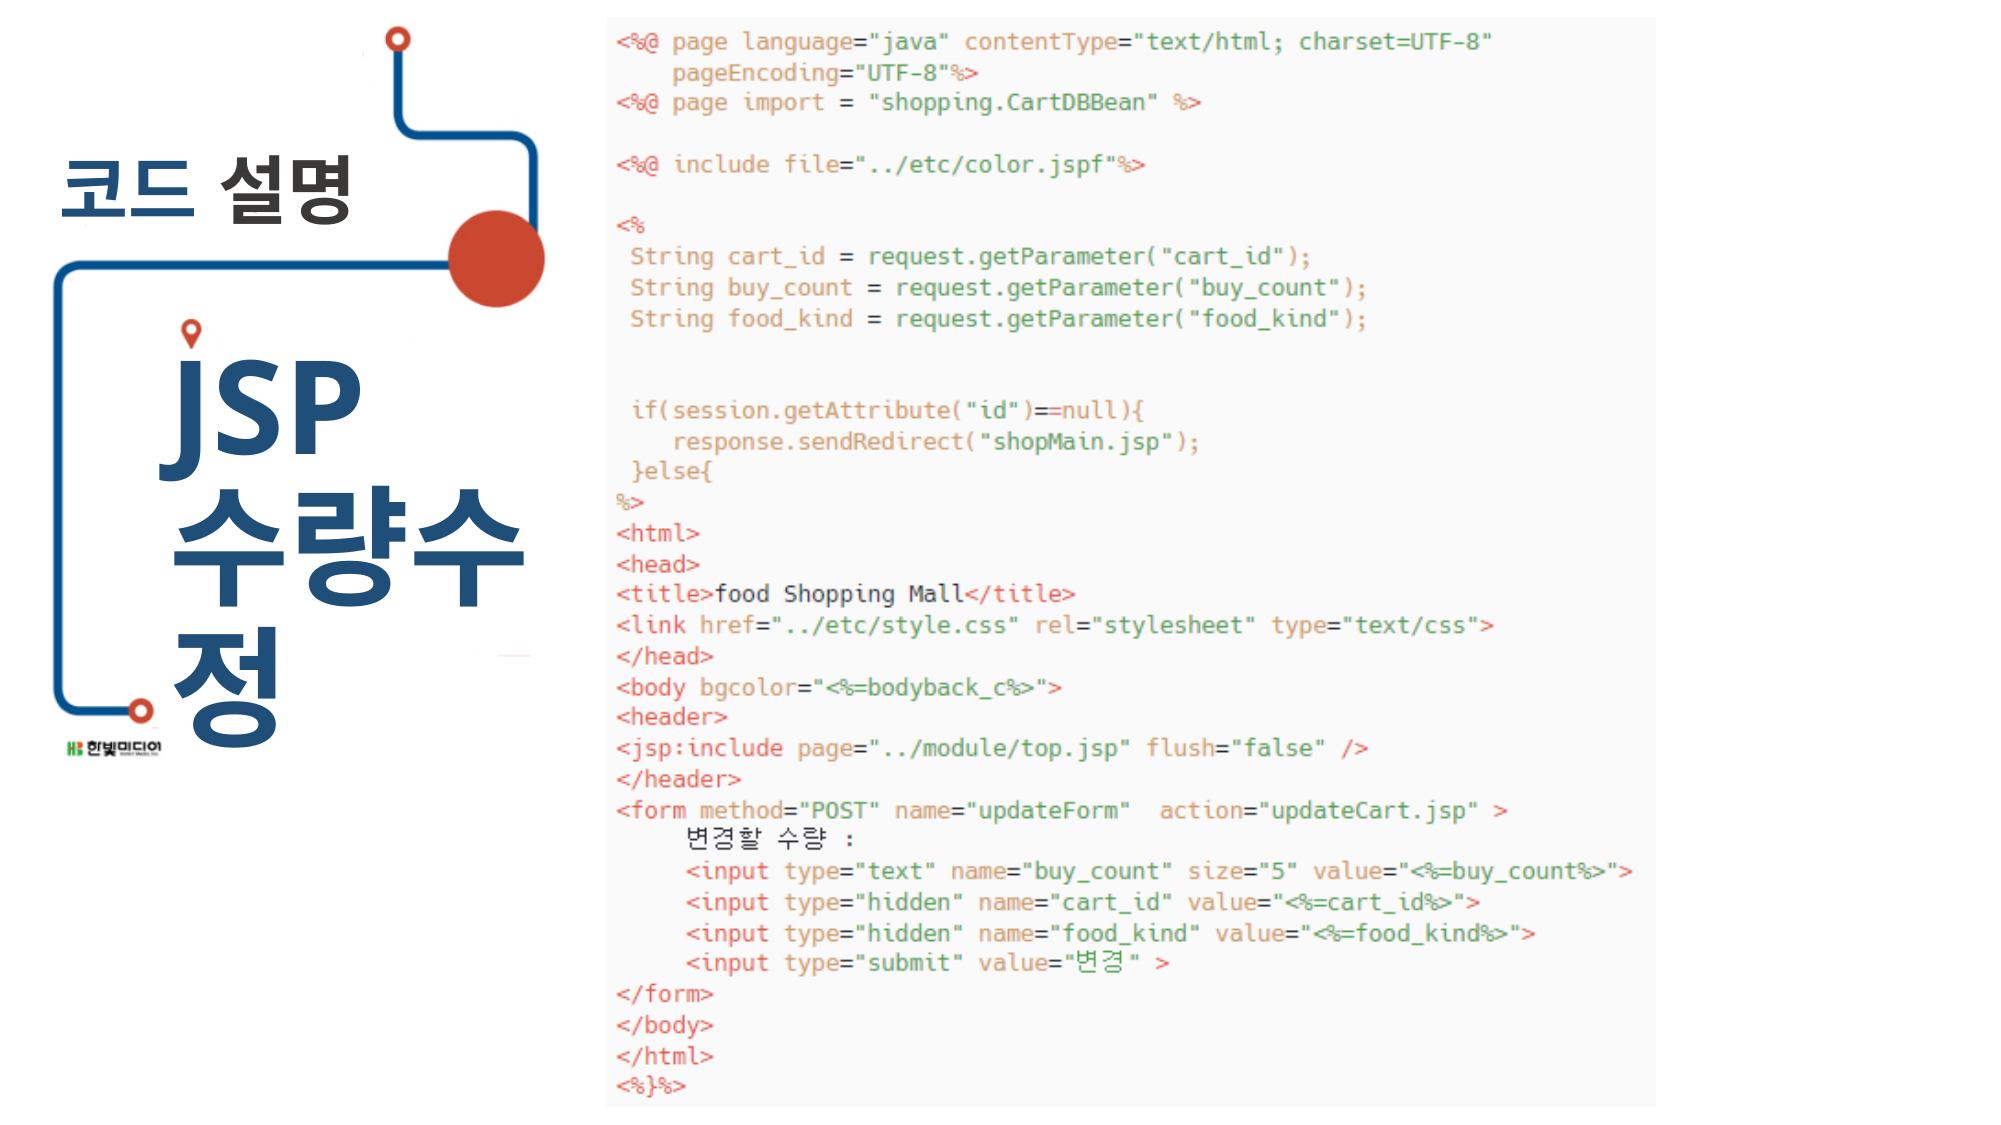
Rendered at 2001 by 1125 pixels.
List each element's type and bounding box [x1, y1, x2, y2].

picture [44, 10, 547, 772]
picture [606, 17, 1656, 1107]
